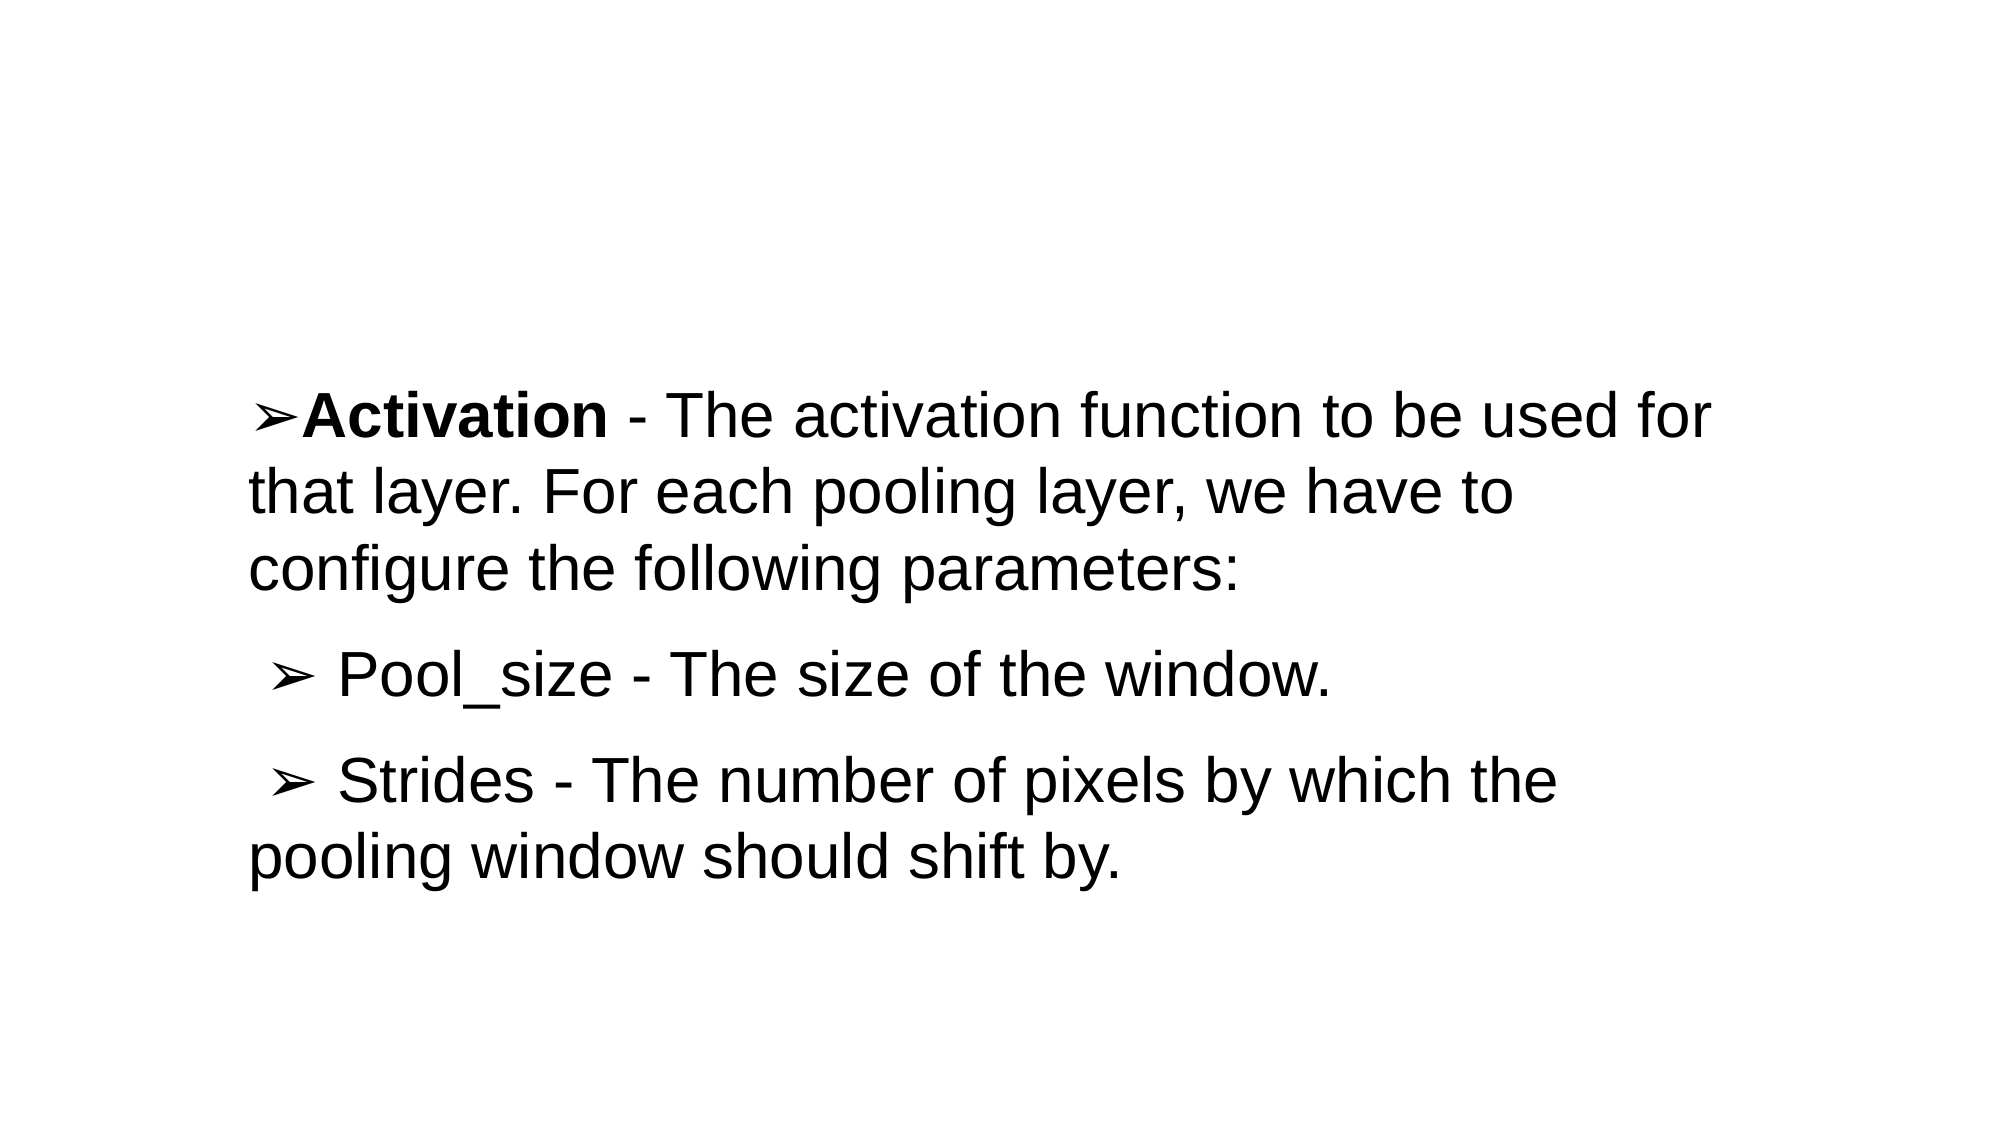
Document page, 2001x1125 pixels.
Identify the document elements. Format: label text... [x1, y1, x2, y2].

list ➢Activation - The activation function to be used for that layer. For each pooling layer, we have to configure the following parameters: ➢ Pool_size - The size of the window. ➢ Strides - The number of pixels by which the pooling window should shift by. [232, 48, 1733, 988]
